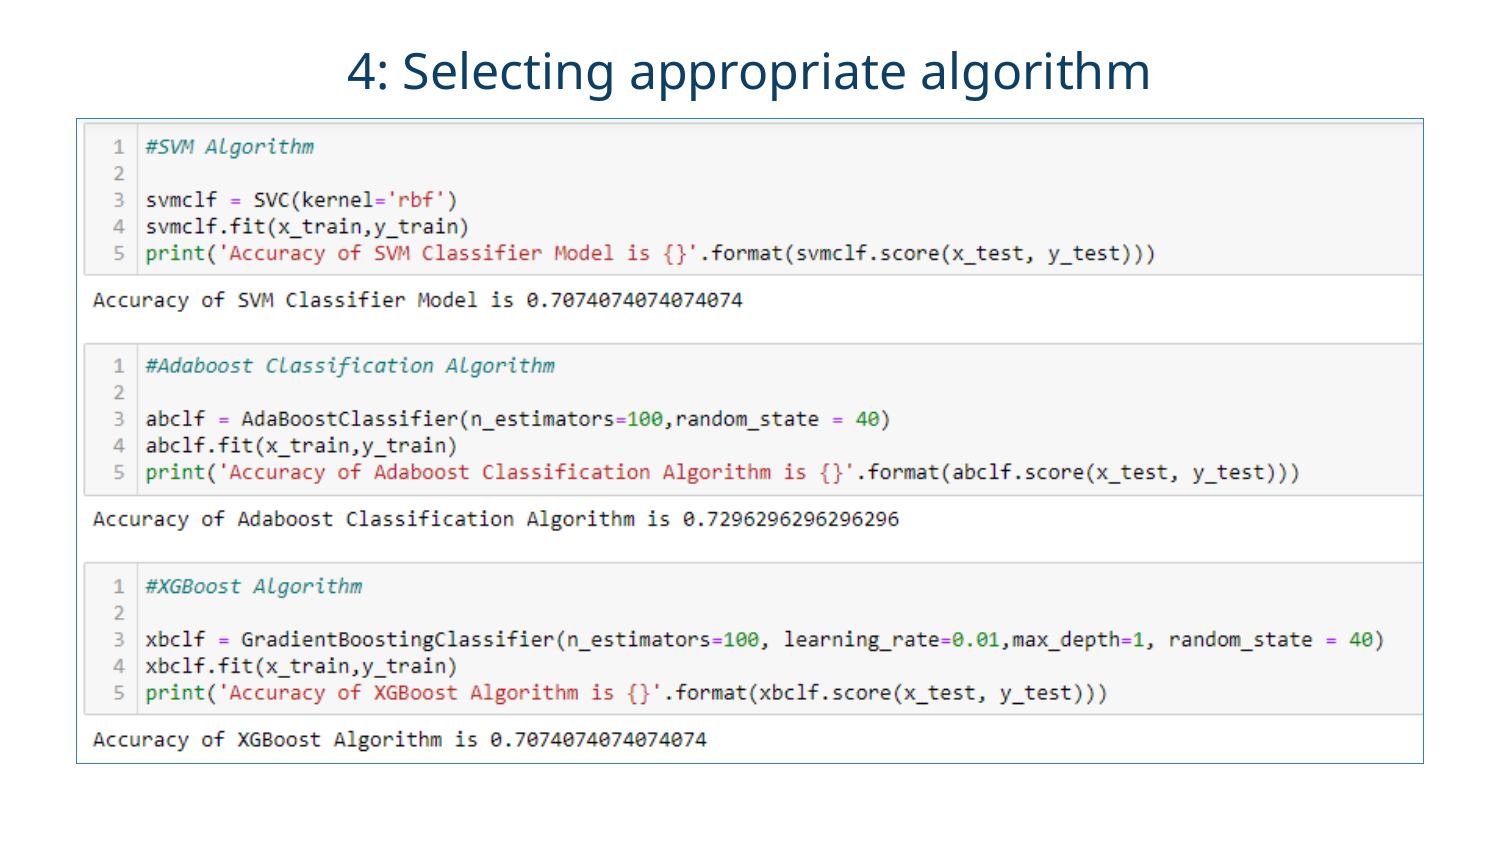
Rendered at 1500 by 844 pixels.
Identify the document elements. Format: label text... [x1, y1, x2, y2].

picture [76, 118, 1424, 765]
text_box 4: Selecting appropriate algorithm [29, 24, 1471, 119]
